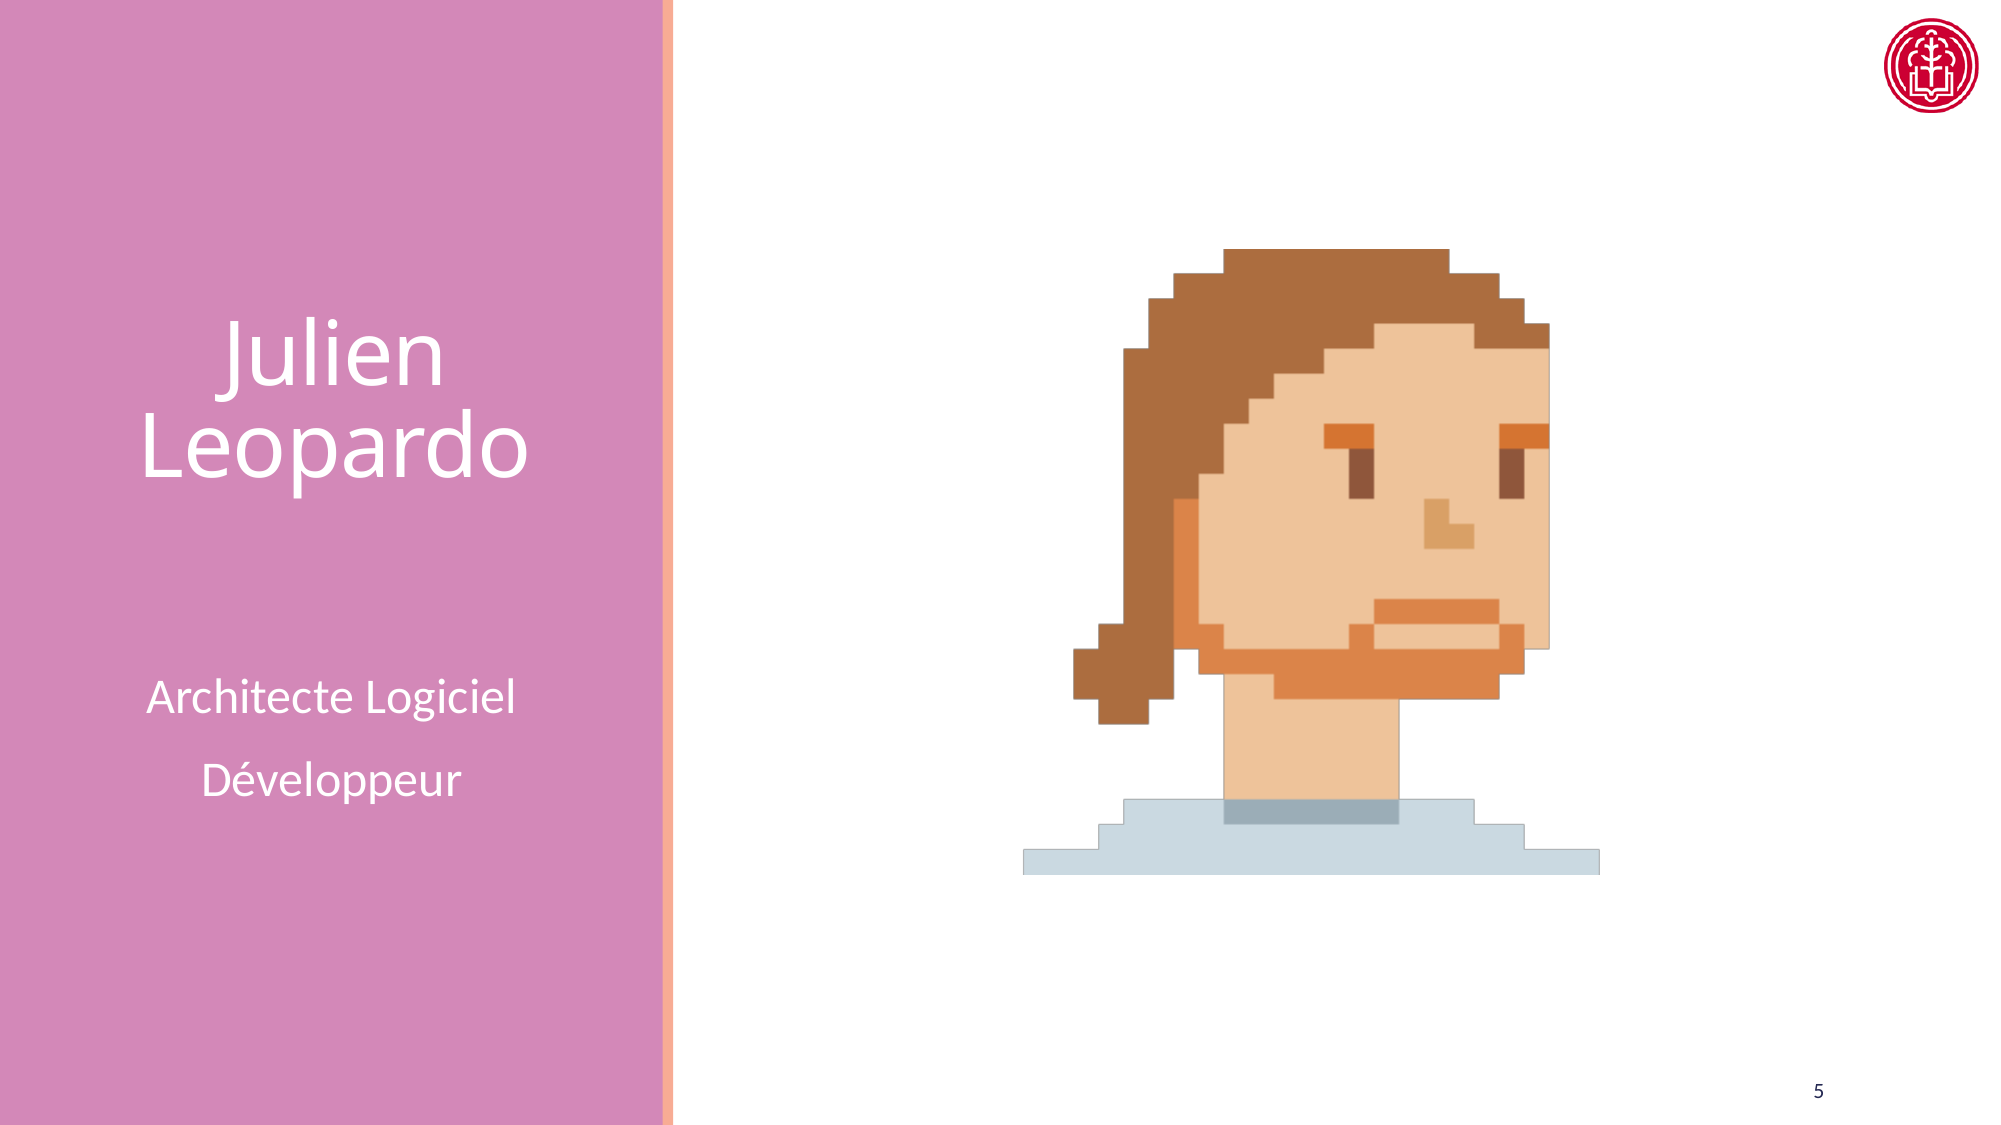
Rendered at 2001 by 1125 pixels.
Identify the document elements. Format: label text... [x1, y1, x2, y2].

picture [999, 249, 1626, 876]
list Architecte Logiciel Développeur [125, 662, 539, 834]
slide_number 4 [1624, 1059, 1840, 1120]
title Julien Leopardo [54, 282, 615, 526]
picture [1882, 16, 1980, 113]
